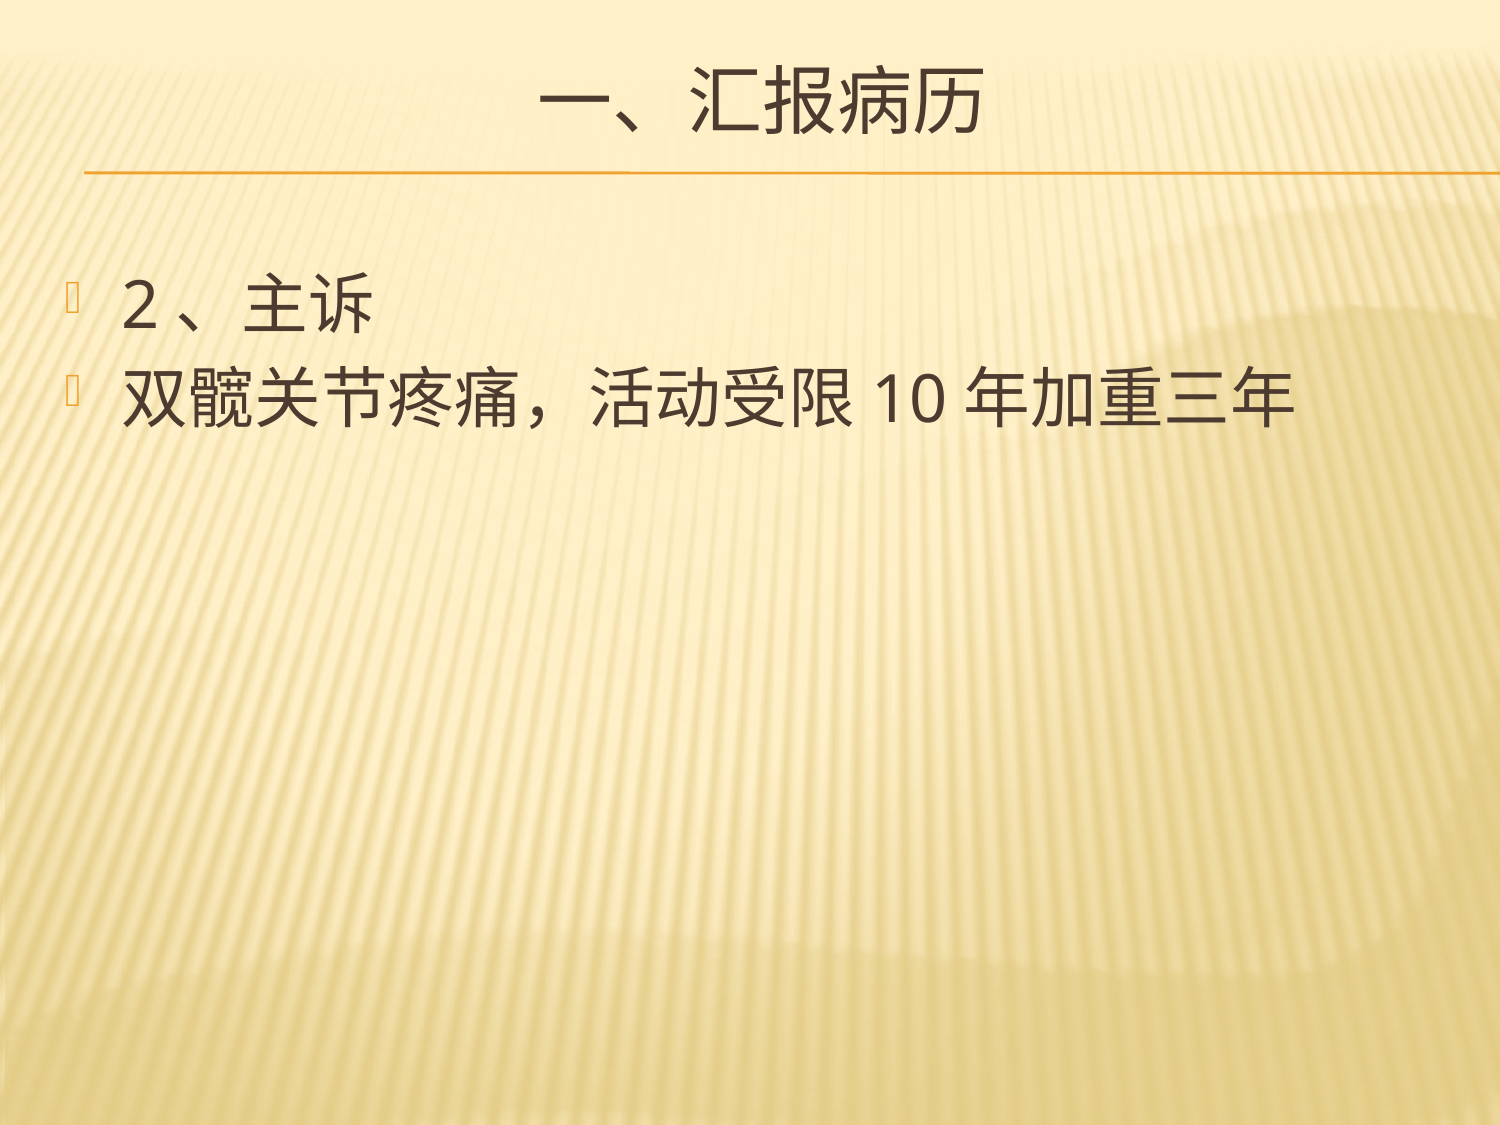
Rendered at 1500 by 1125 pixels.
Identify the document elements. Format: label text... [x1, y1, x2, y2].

list 2、主诉 双髋关节疼痛，活动受限10年加重三年 [50, 254, 1475, 998]
title 一、汇报病历 [50, 75, 1475, 213]
